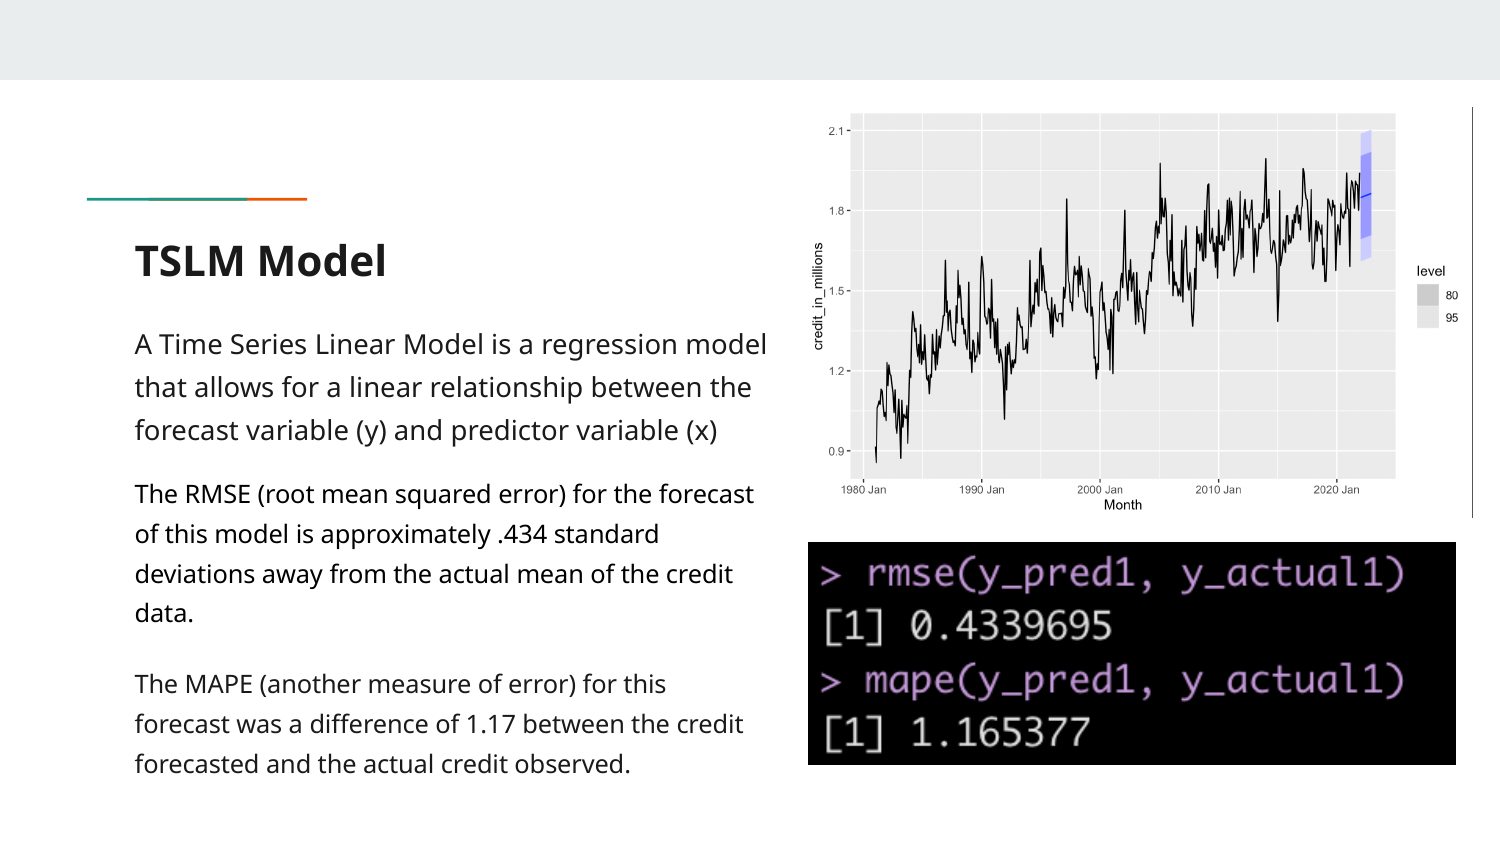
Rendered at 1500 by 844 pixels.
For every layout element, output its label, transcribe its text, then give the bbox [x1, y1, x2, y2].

list A Time Series Linear Model is a regression model that allows for a linear relationship between the forecast variable (y) and predictor variable (x) The RMSE (root mean squared error) for the forecast of this model is approximately .434 standard deviations away from the actual mean of the credit data. The MAPE (another measure of error) for this forecast was a difference of 1.17 between the credit forecasted and the actual credit observed. [119, 304, 784, 805]
picture [806, 107, 1474, 519]
title TSLM Model [119, 216, 801, 305]
picture [808, 542, 1456, 766]
